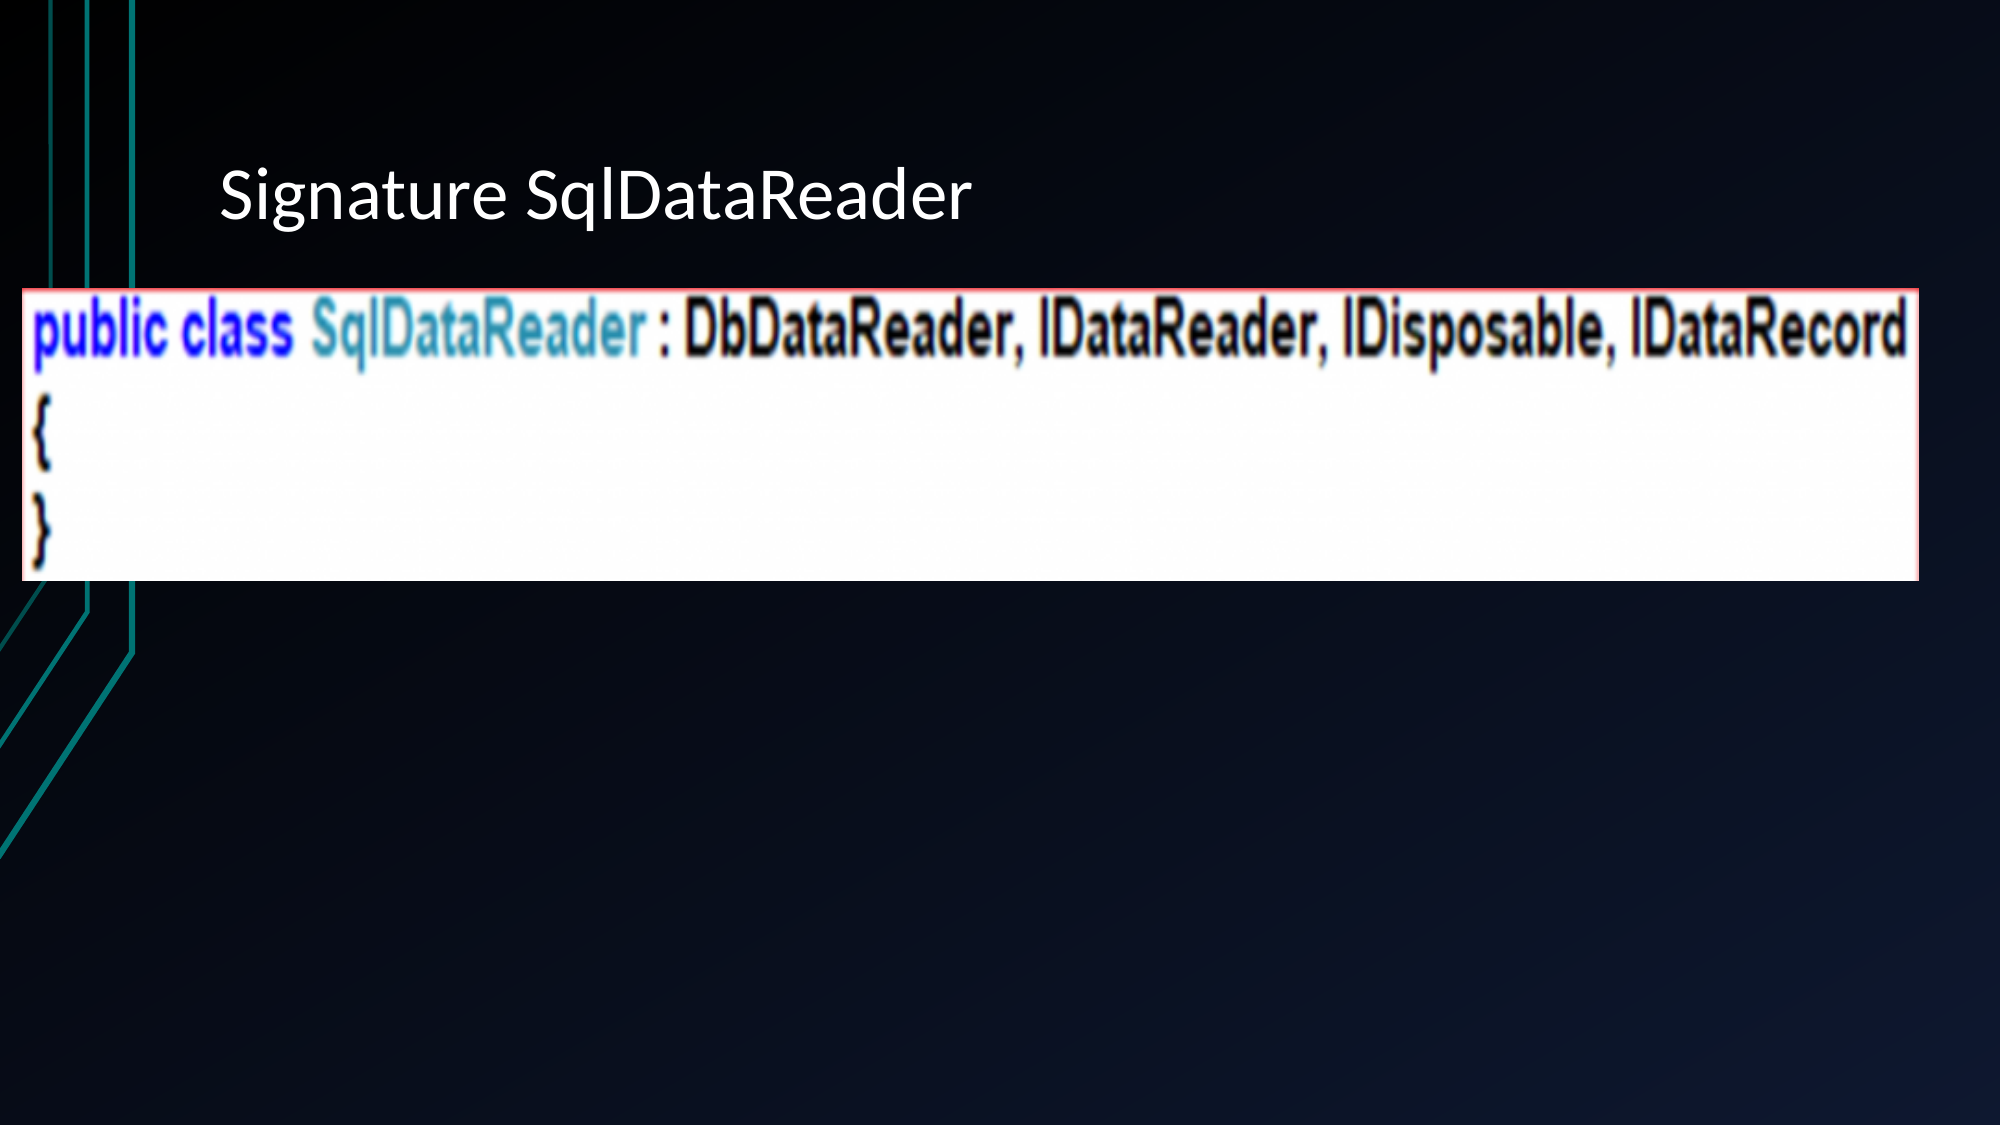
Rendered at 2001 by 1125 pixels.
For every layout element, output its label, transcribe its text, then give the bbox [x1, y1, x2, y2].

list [22, 288, 1919, 581]
title Signature SqlDataReader [200, 45, 1900, 246]
